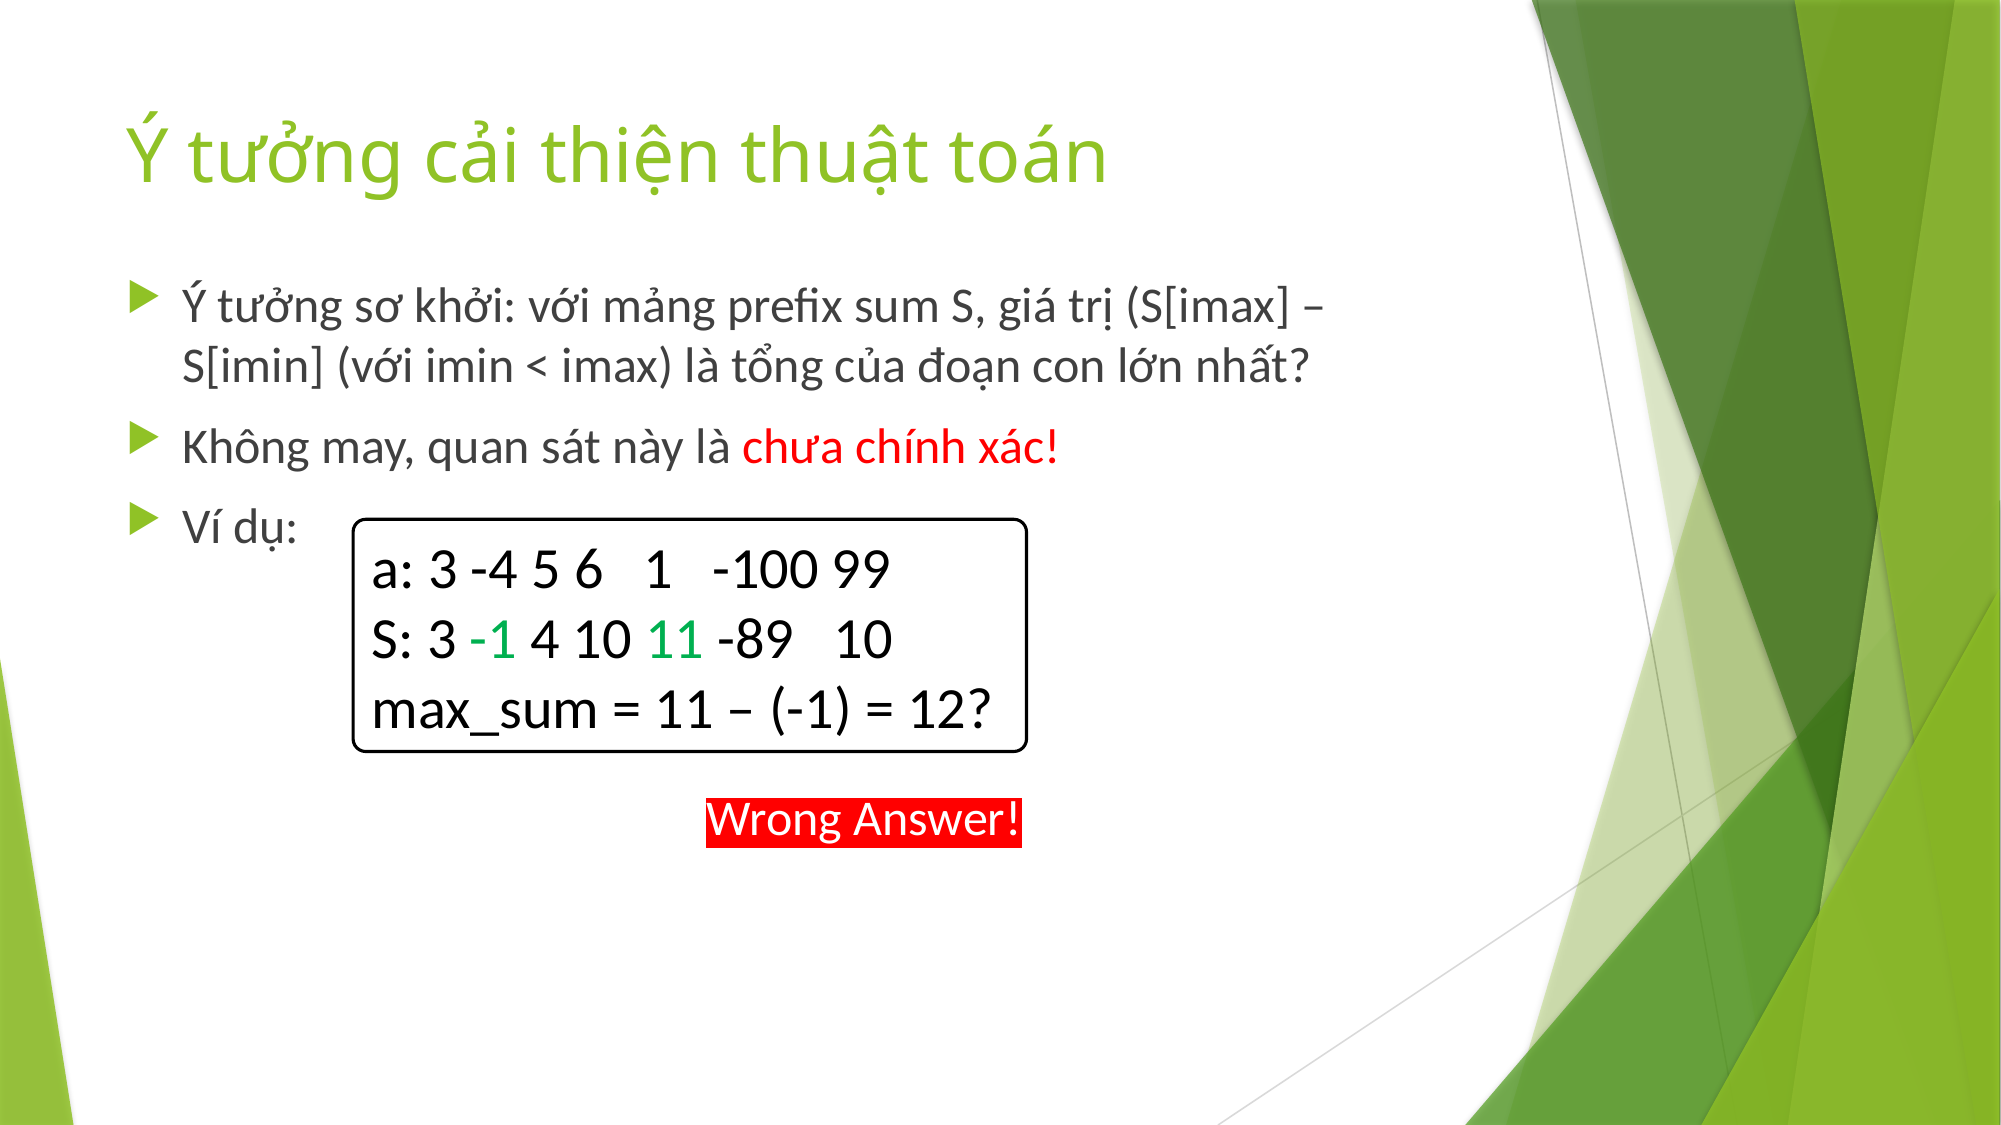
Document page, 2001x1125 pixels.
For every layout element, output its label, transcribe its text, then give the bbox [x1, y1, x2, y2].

text_box Wrong Answer! [691, 778, 1037, 853]
title Ý tưởng cải thiện thuật toán [111, 99, 1522, 317]
text_box a: 3 -4 5 6 1 -100 99 S: 3 -1 4 10 11 -89 10 max_sum = 11 – (-1) = 12? [351, 517, 1029, 754]
text_box Ý tưởng sơ khởi: với mảng prefix sum S, giá trị (S[imax] – S[imin] (với imin < imax) là tổng của đoạn con lớn nhất? Không may, quan sát này là chưa chính xác! Ví dụ: [111, 264, 1414, 786]
